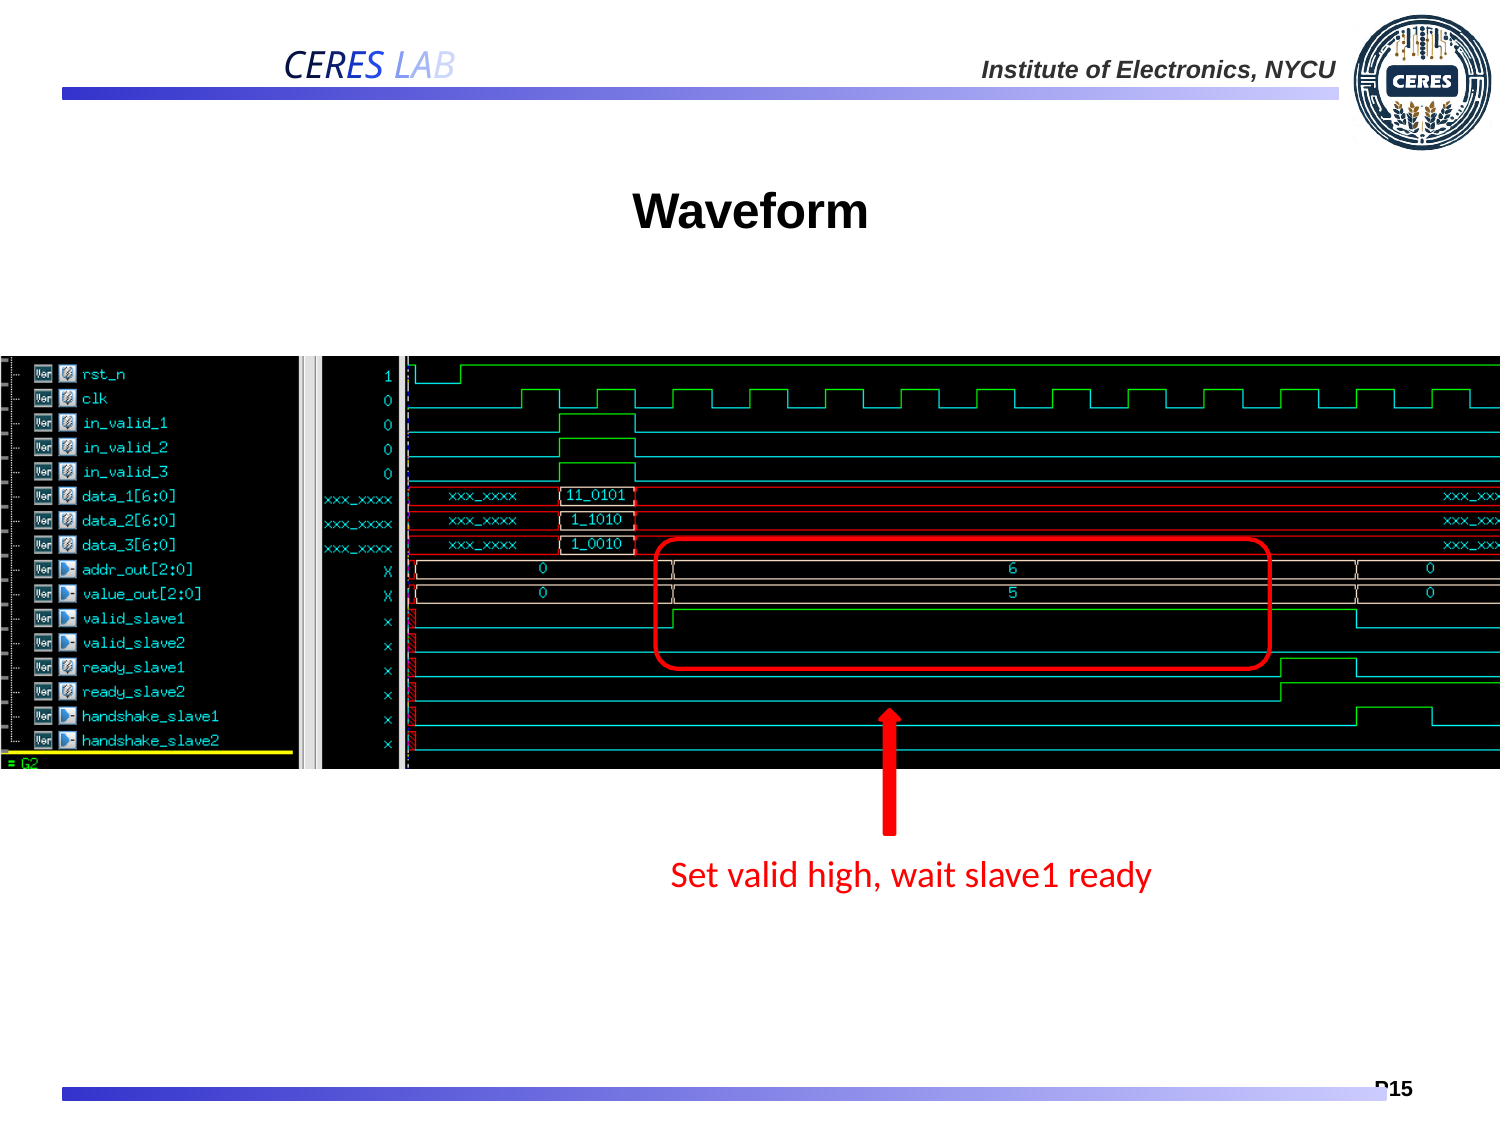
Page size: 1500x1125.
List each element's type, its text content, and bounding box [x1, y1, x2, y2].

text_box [0, 355, 1500, 837]
title Waveform [540, 112, 960, 303]
picture [1353, 14, 1492, 151]
text_box Set valid high, wait slave1 ready [668, 847, 1157, 895]
